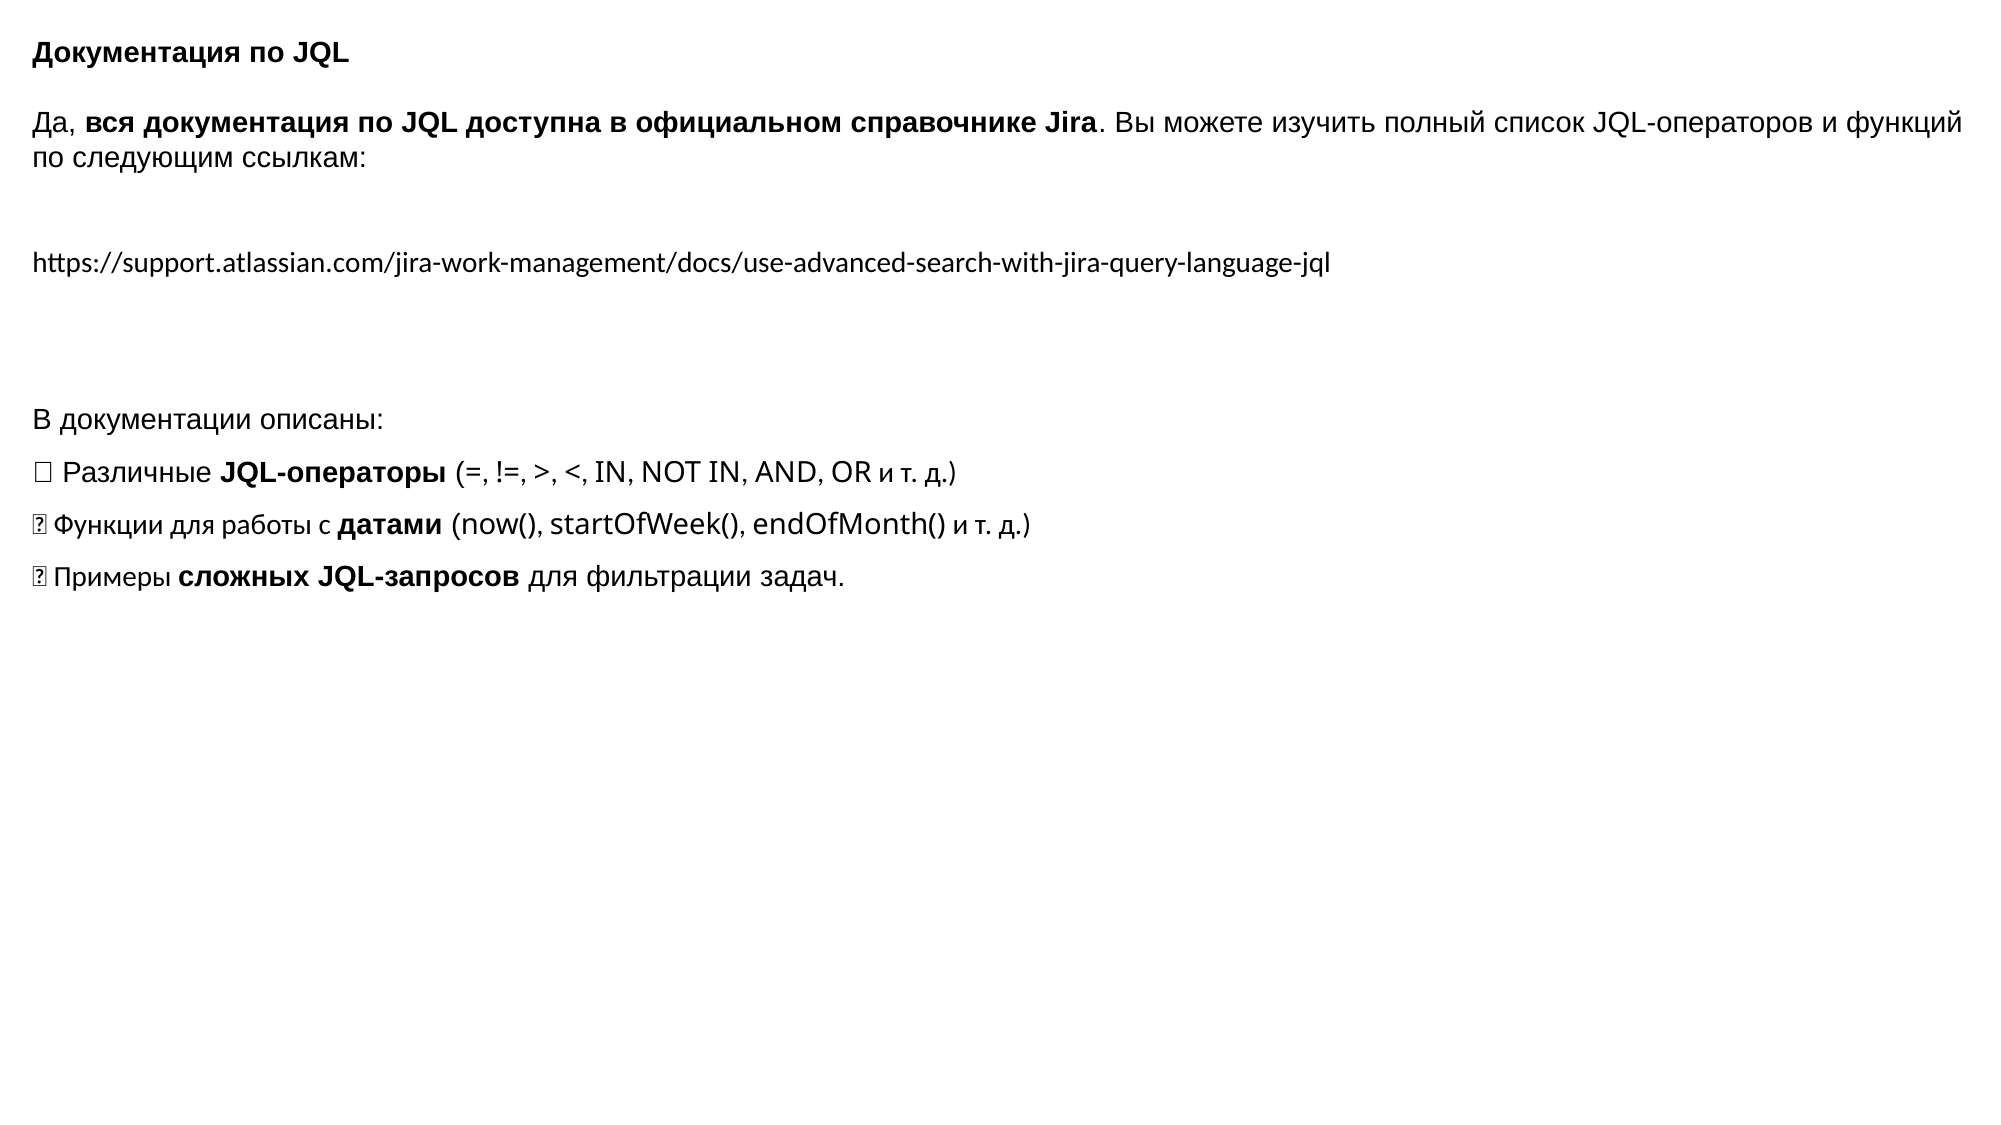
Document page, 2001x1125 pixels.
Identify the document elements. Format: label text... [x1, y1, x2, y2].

text_box Документация по JQL Да, вся документация по JQL доступна в официальном справочнике Jira. Вы можете изучить полный список JQL-операторов и функций по следующим ссылкам: https://support.atlassian.com/jira-work-management/docs/use-advanced-search-with-jira-query-language-jql В документации описаны: ✅ Различные JQL-операторы (=, !=, >, <, IN, NOT IN, AND, OR и т. д.) ✅ Функции для работы с датами (now(), startOfWeek(), endOfMonth() и т. д.) ✅ Примеры сложных JQL-запросов для фильтрации задач. [17, 25, 1984, 601]
